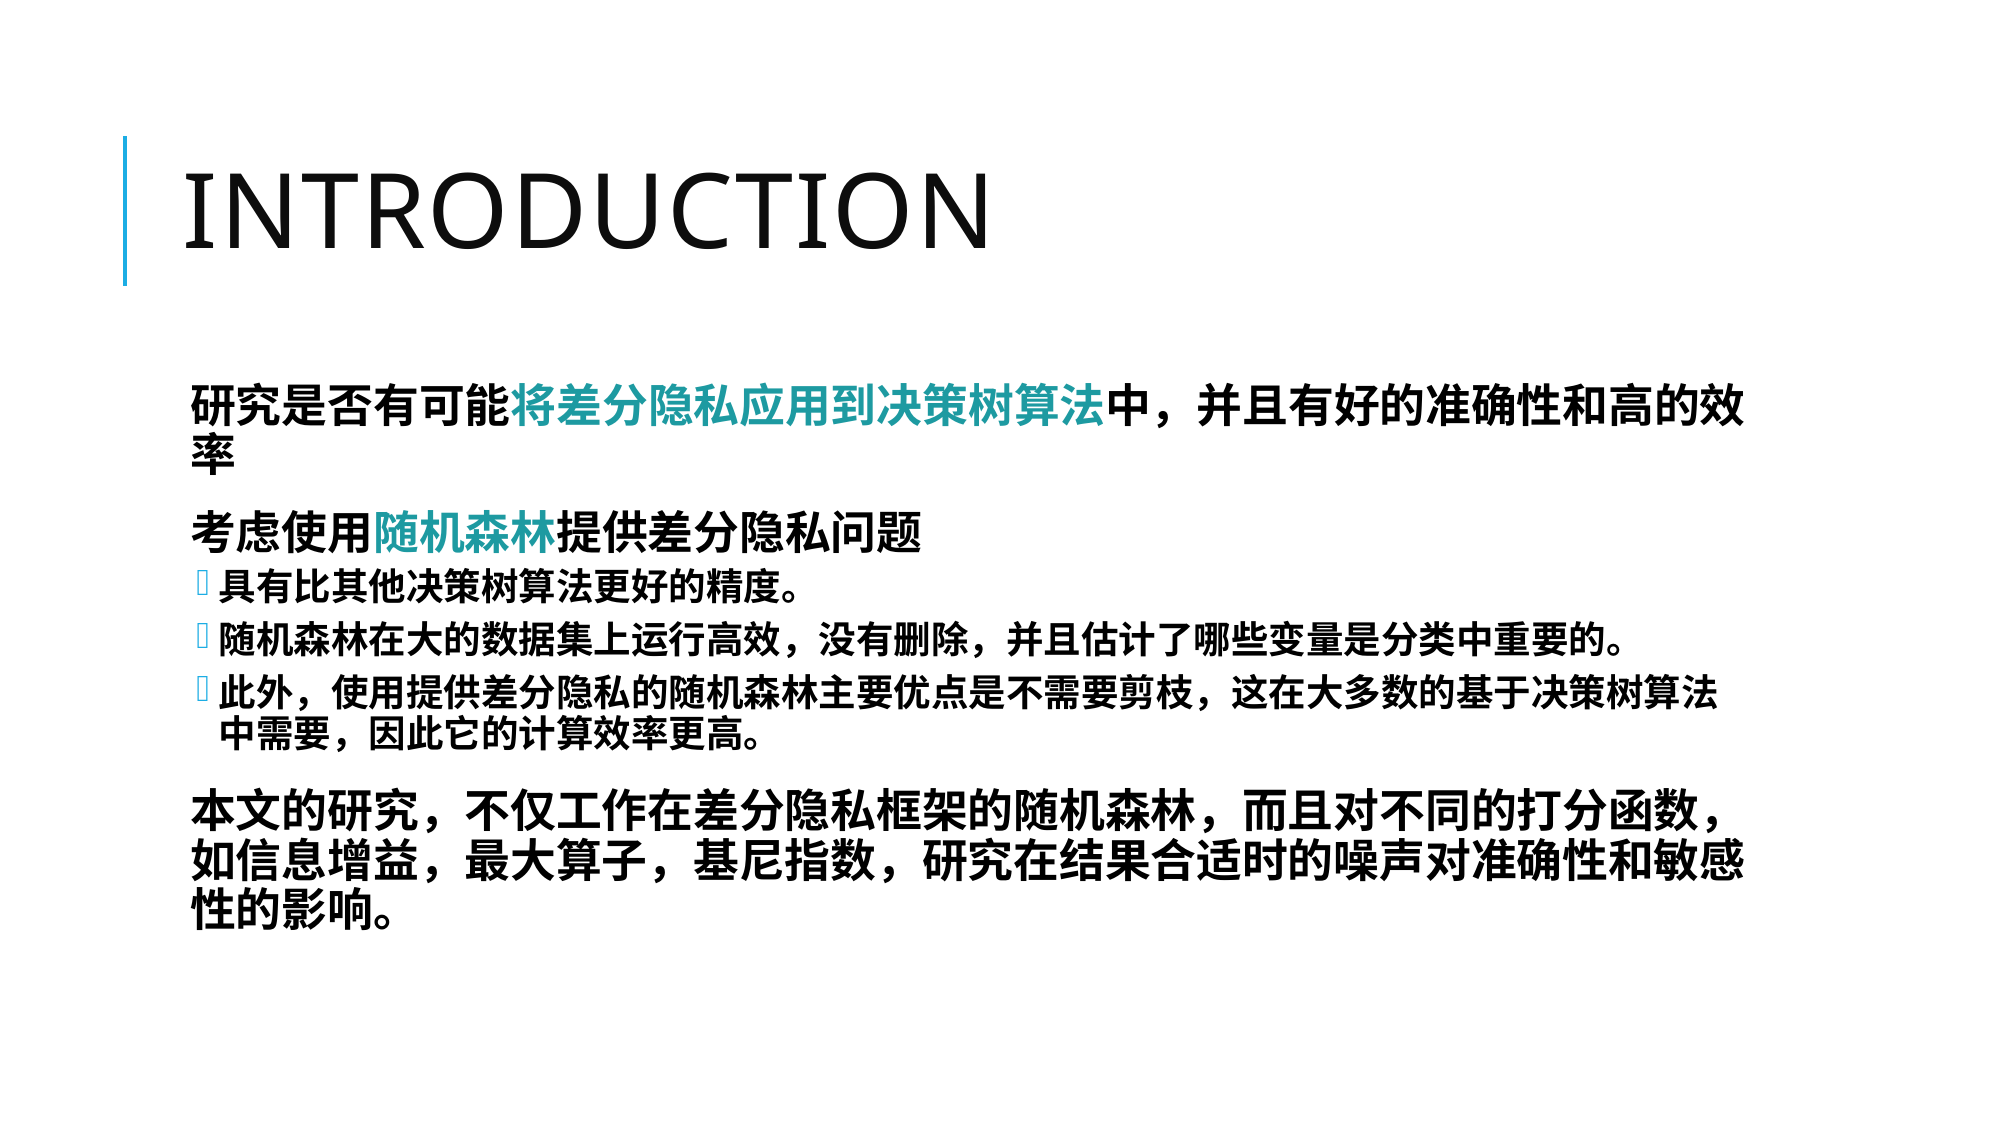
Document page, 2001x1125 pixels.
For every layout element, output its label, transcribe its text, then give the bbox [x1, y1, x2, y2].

list 研究是否有可能将差分隐私应用到决策树算法中，并且有好的准确性和高的效率 考虑使用随机森林提供差分隐私问题 具有比其他决策树算法更好的精度。 随机森林在大的数据集上运行高效，没有删除，并且估计了哪些变量是分类中重要的。 此外，使用提供差分隐私的随机森林主要优点是不需要剪枝，这在大多数的基于决策树算法中需要，因此它的计算效率更高。 本文的研究，不仅工作在差分隐私框架的随机森林，而且对不同的打分函数，如信息增益，最大算子，基尼指数，研究在结果合适时的噪声对准确性和敏感性的影响。 [168, 375, 1763, 1035]
title INTRODUCTION [168, 96, 1763, 342]
